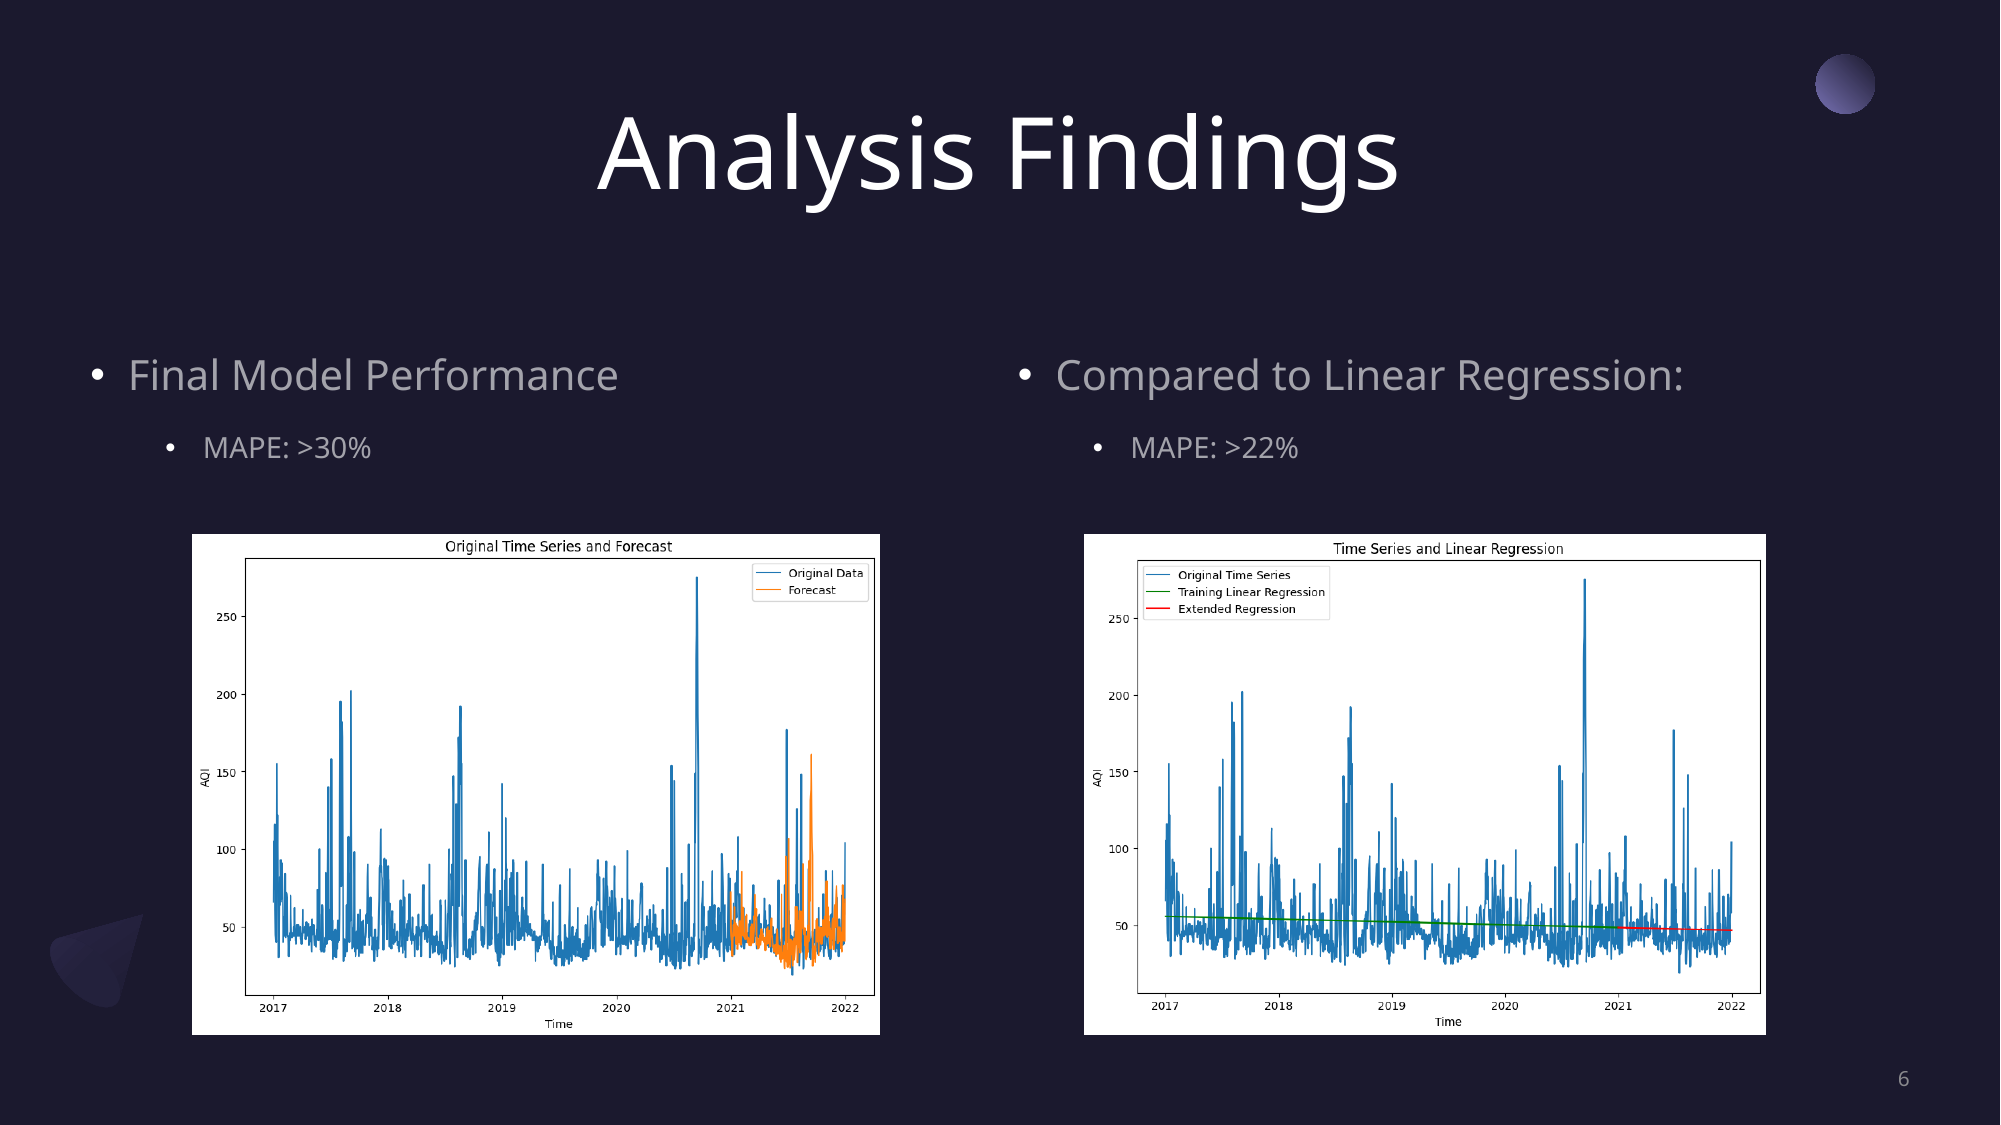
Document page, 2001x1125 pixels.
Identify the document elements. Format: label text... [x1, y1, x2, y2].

picture [192, 534, 880, 1035]
list Final Model Performance MAPE: >30% [90, 343, 982, 1000]
title Analysis Findings [90, 90, 1910, 309]
picture [1084, 534, 1766, 1035]
slide_number 6 [1632, 1067, 1910, 1093]
list Compared to Linear Regression: MAPE: >22% [1017, 343, 1910, 1000]
